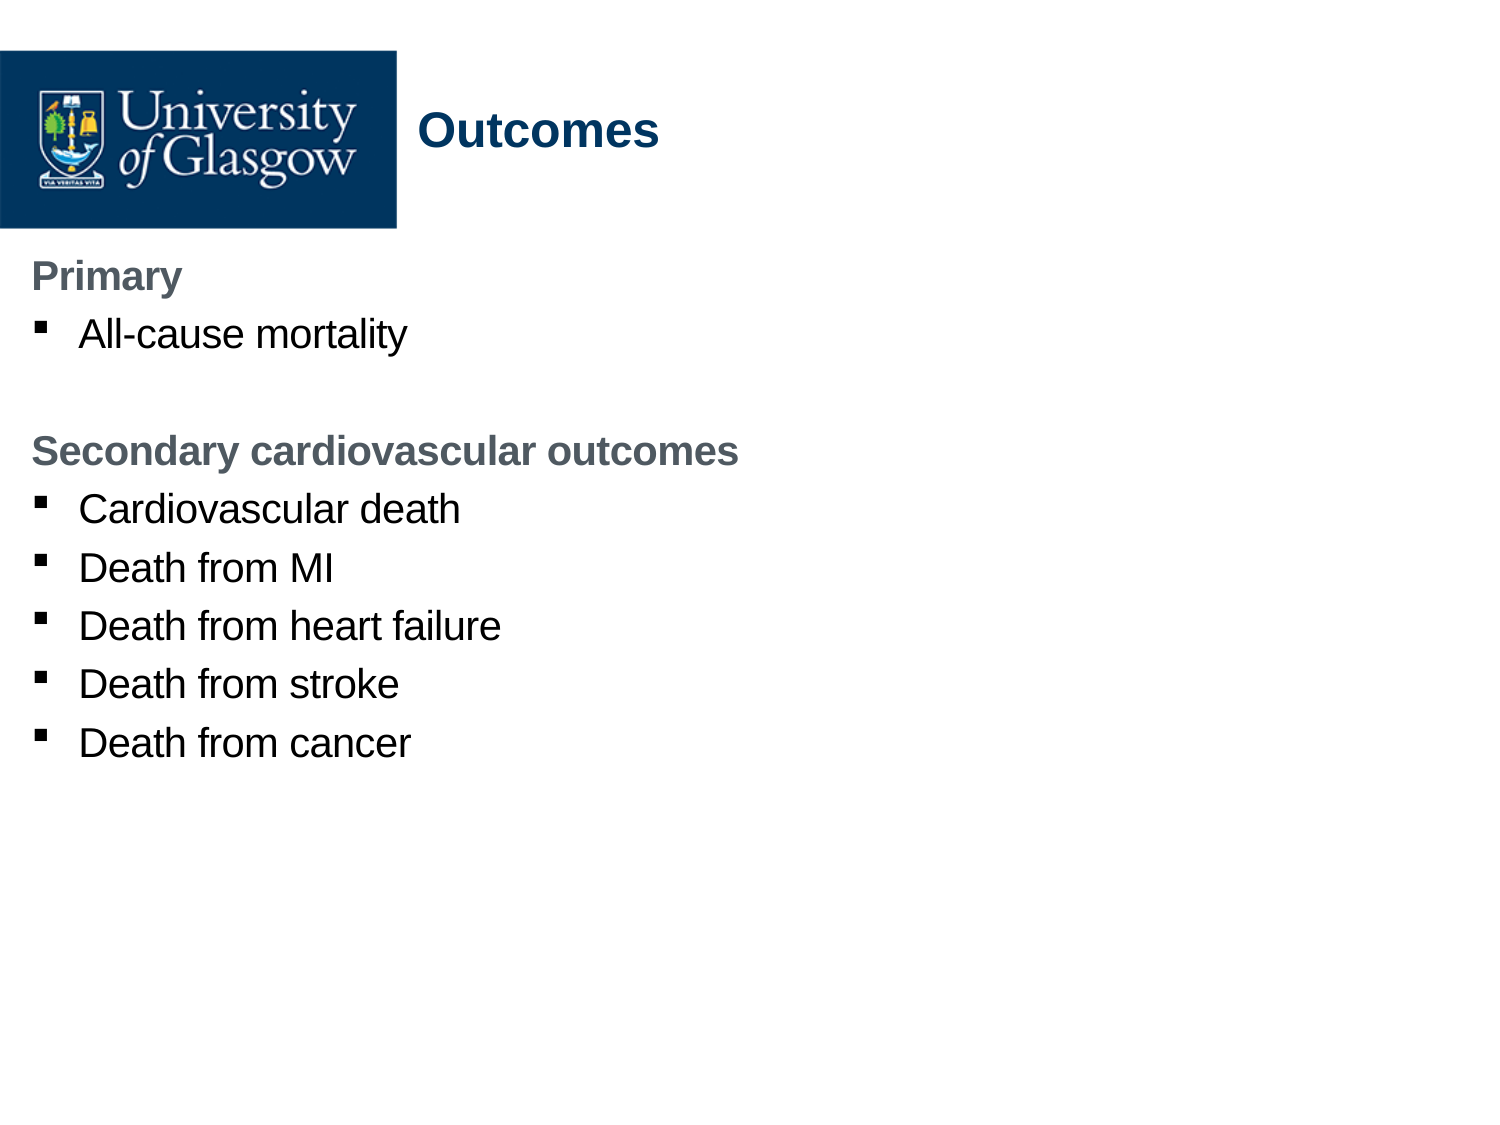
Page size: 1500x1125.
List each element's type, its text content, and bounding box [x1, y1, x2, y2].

text_box Primary All-cause mortality Secondary cardiovascular outcomes Cardiovascular death Death from MI Death from heart failure Death from stroke Death from cancer [16, 246, 1480, 1099]
picture [0, 0, 1500, 237]
